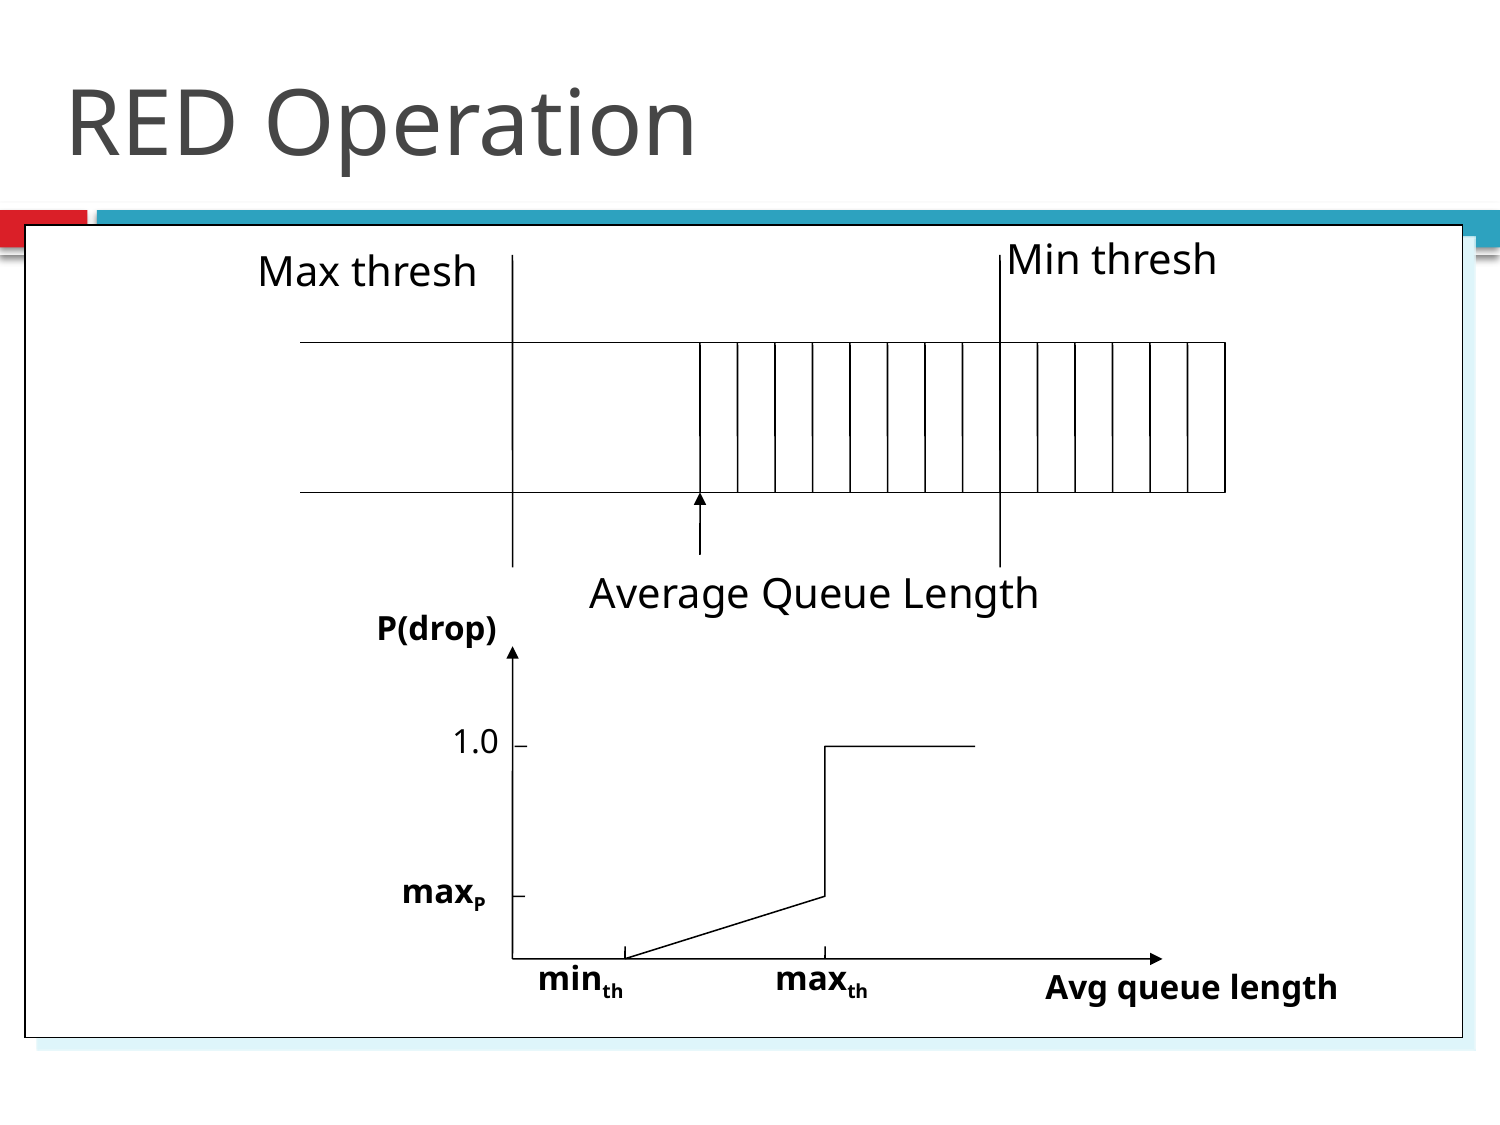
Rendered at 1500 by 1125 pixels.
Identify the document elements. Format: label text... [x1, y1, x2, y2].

text_box [1150, 952, 1161, 958]
text_box [693, 492, 707, 555]
text_box [1188, 342, 1225, 493]
text_box 1.0 [437, 712, 514, 768]
text_box [1113, 342, 1187, 493]
text_box minth [522, 950, 639, 1011]
text_box [963, 342, 1000, 493]
text_box [888, 342, 962, 493]
text_box [1038, 342, 1112, 493]
text_box P(drop) [361, 599, 512, 655]
text_box [1000, 342, 1037, 493]
text_box maxP [386, 862, 501, 923]
text_box Average Queue Length [575, 559, 1213, 625]
text_box [506, 646, 519, 712]
text_box Max thresh [242, 237, 493, 303]
text_box [738, 342, 812, 493]
text_box [624, 746, 976, 959]
text_box [513, 342, 737, 493]
text_box [813, 342, 887, 493]
text_box [24, 224, 1463, 1038]
text_box Avg queue length [1030, 958, 1354, 1014]
text_box [300, 342, 512, 493]
text_box maxth [760, 950, 883, 1011]
text_box Min thresh [991, 224, 1233, 290]
title RED Operation [50, 24, 1325, 213]
